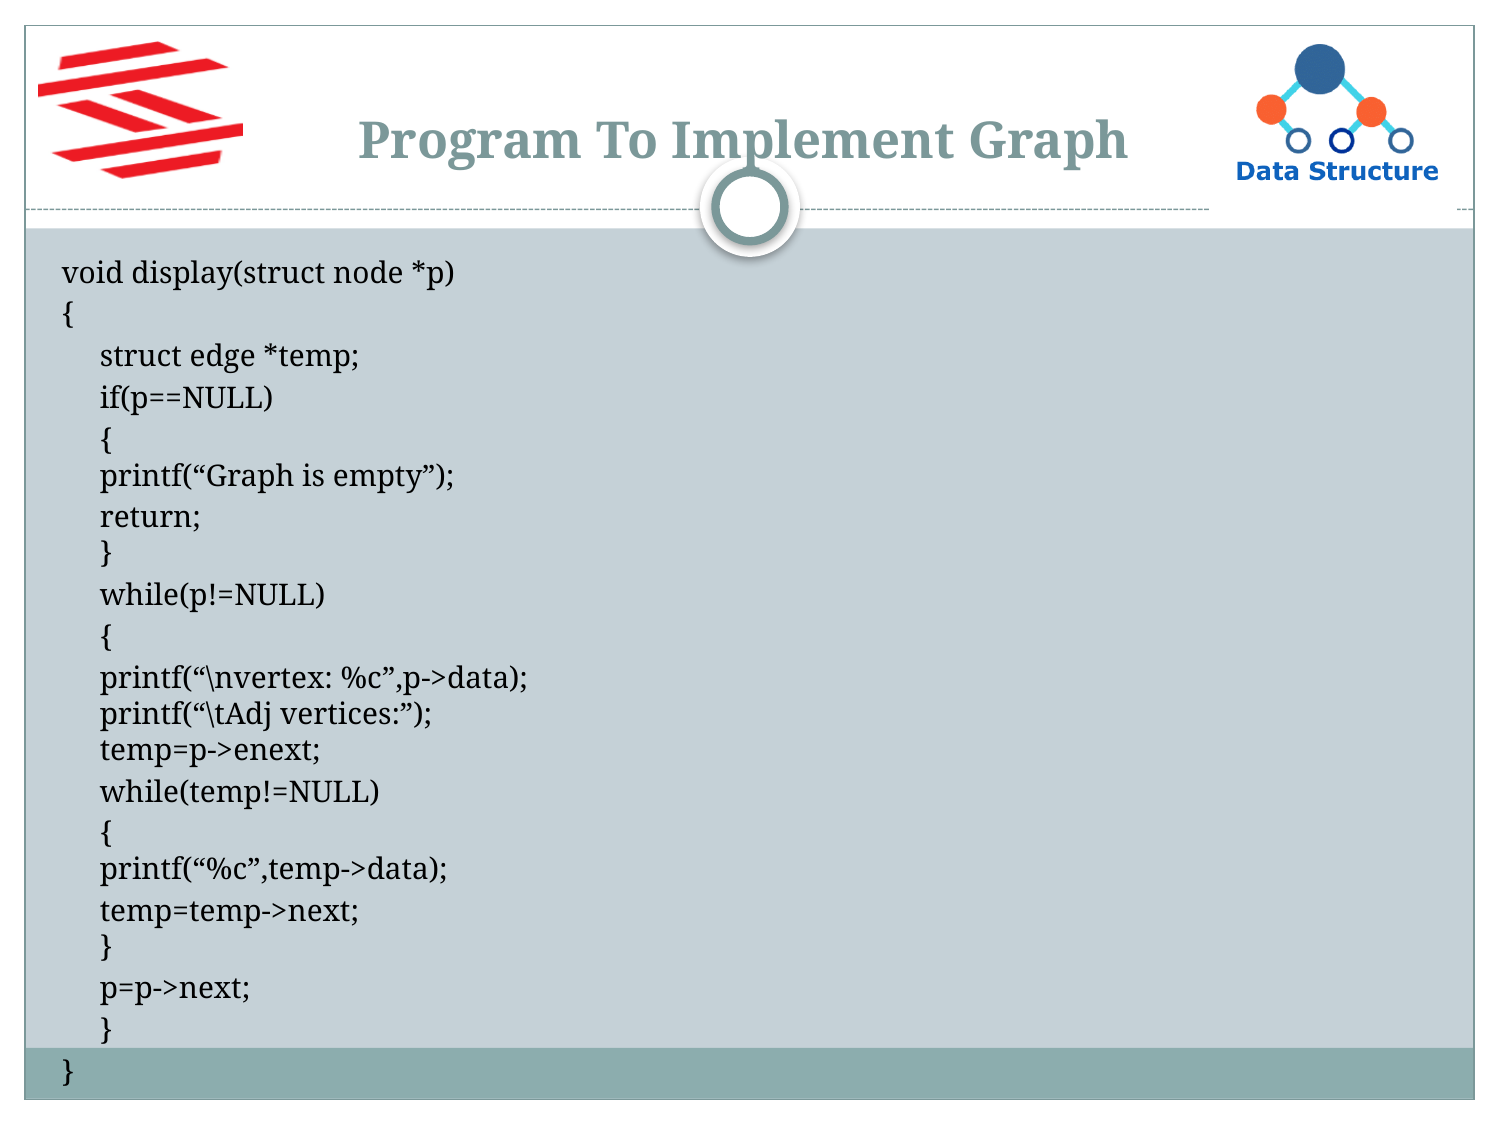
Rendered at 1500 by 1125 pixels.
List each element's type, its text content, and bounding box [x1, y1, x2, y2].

title Program To Implement Graph [281, 70, 1203, 176]
picture [37, 40, 243, 185]
text_box void display(struct node *p) { struct edge *temp; if(p==NULL) { printf(“Graph is empty”); return; } while(p!=NULL) { printf(“\nvertex: %c”,p->data); printf(“\tAdj vertices:”); temp=p->enext; while(temp!=NULL) { printf(“%c”,temp->data); temp=temp->next; } p=p->next; } } [46, 246, 1149, 1102]
picture [1209, 34, 1457, 212]
